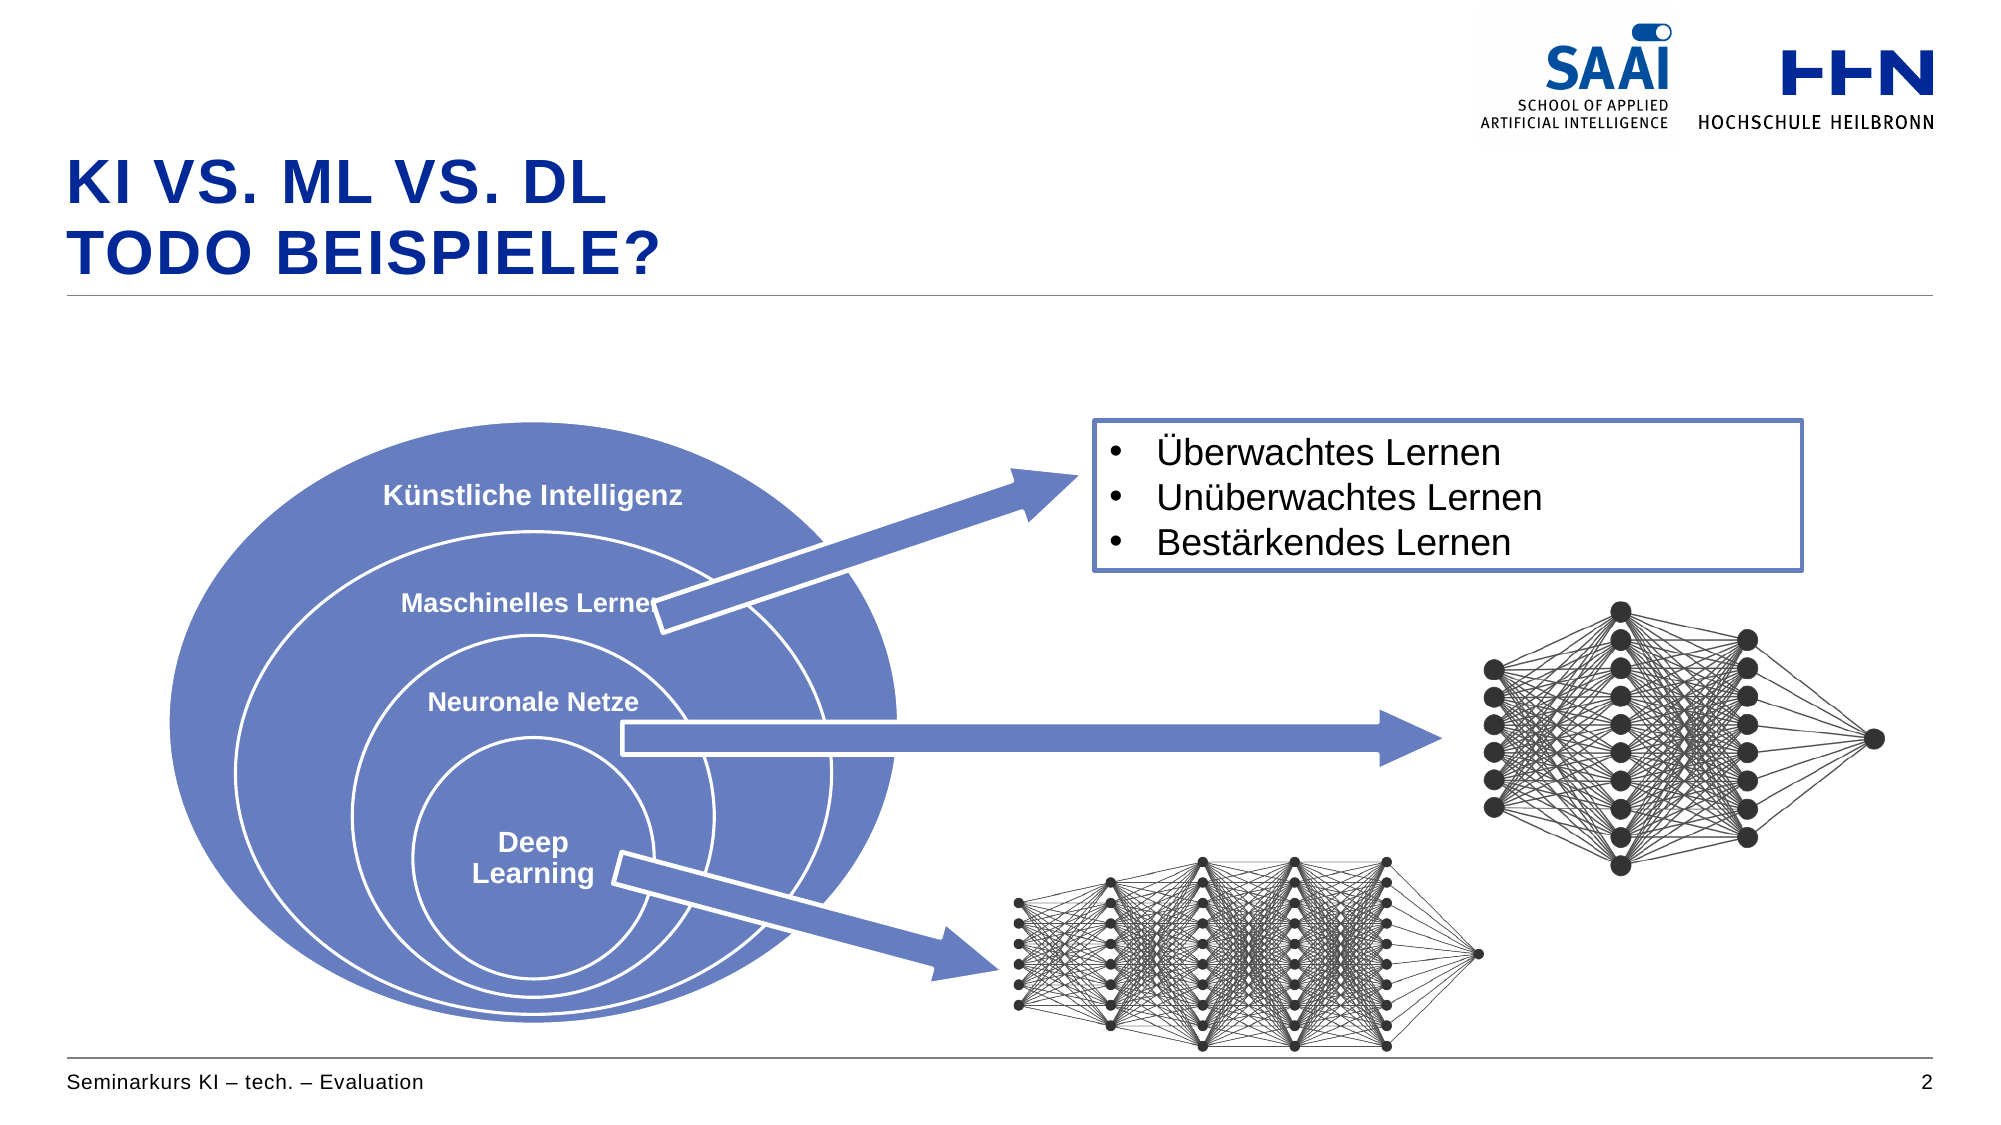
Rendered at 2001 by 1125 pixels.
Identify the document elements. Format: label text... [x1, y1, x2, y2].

title KI vs. ML VS. DL TODO Beispiele? [66, 147, 1933, 290]
footer Seminarkurs KI – tech. – Evaluation [66, 1068, 770, 1105]
picture [1476, 5, 1677, 147]
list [66, 420, 770, 1025]
picture [770, 420, 2000, 1125]
